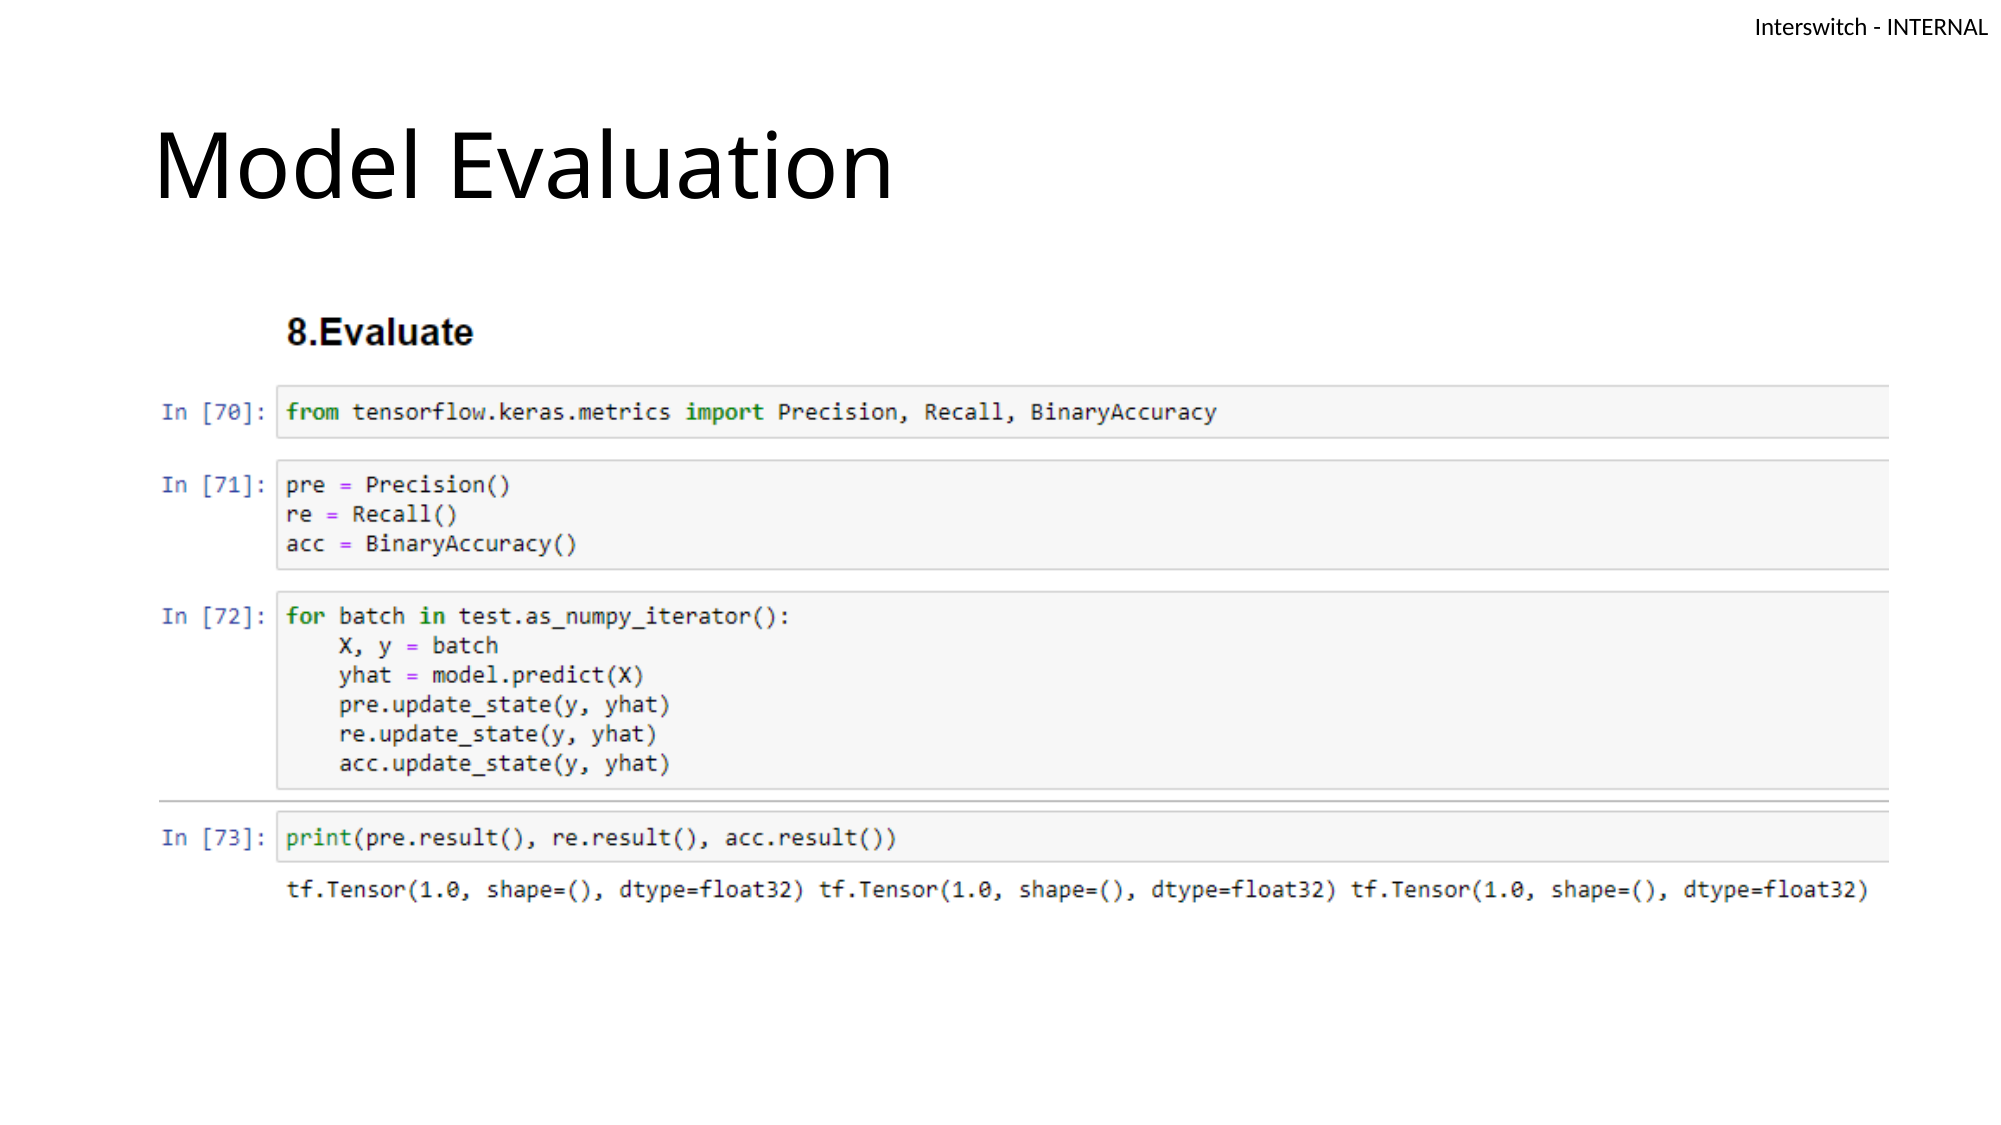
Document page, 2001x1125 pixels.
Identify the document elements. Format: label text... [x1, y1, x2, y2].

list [159, 292, 1889, 920]
title Model Evaluation [137, 59, 1863, 278]
